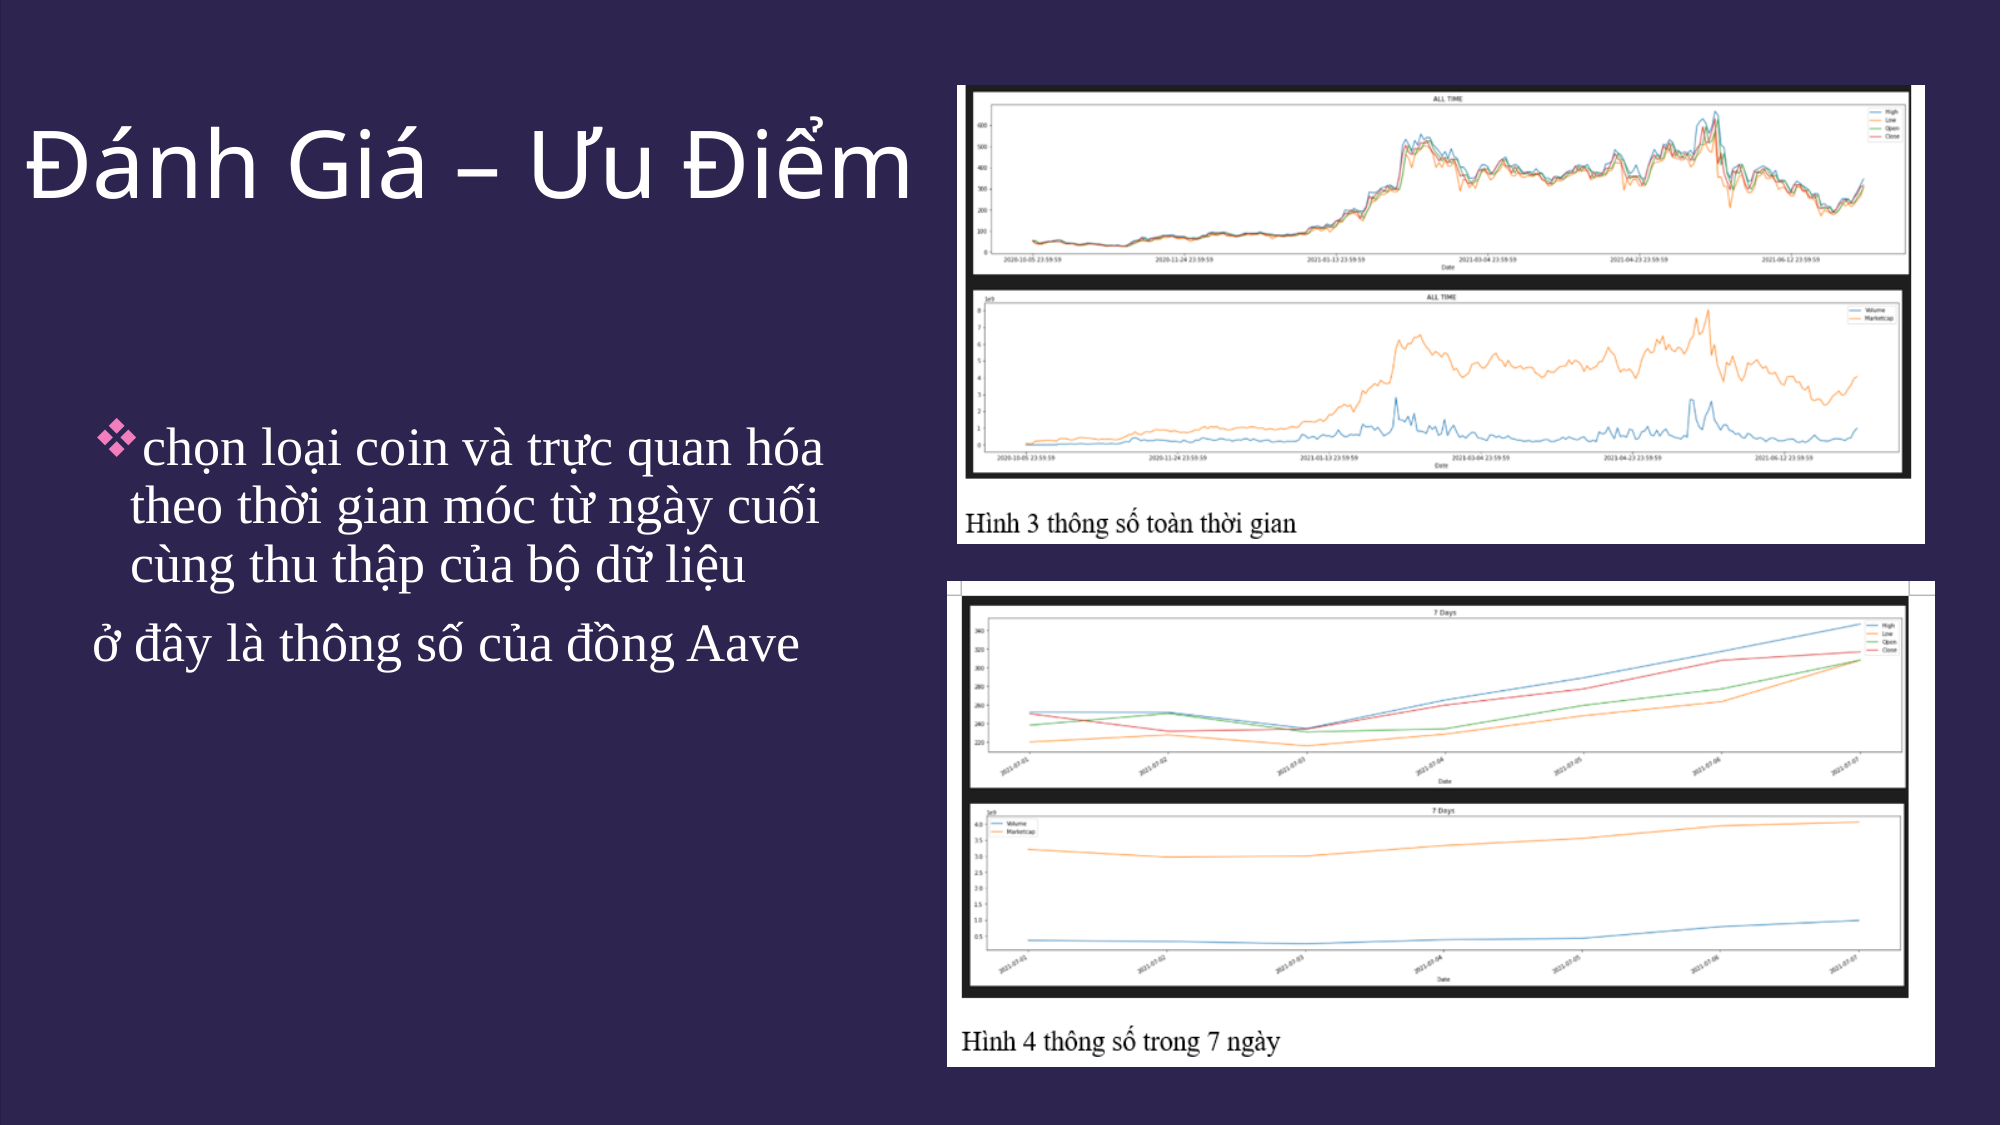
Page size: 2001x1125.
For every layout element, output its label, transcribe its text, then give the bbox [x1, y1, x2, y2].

title Đánh Giá – Ưu Điểm [9, 59, 1755, 278]
picture [957, 85, 1925, 544]
list chọn loại coin và trực quan hóa theo thời gian móc từ ngày cuối cùng thu thập của bộ dữ liệu ở đây là thông số của đồng Aave [77, 411, 871, 1125]
picture [947, 581, 1935, 1067]
